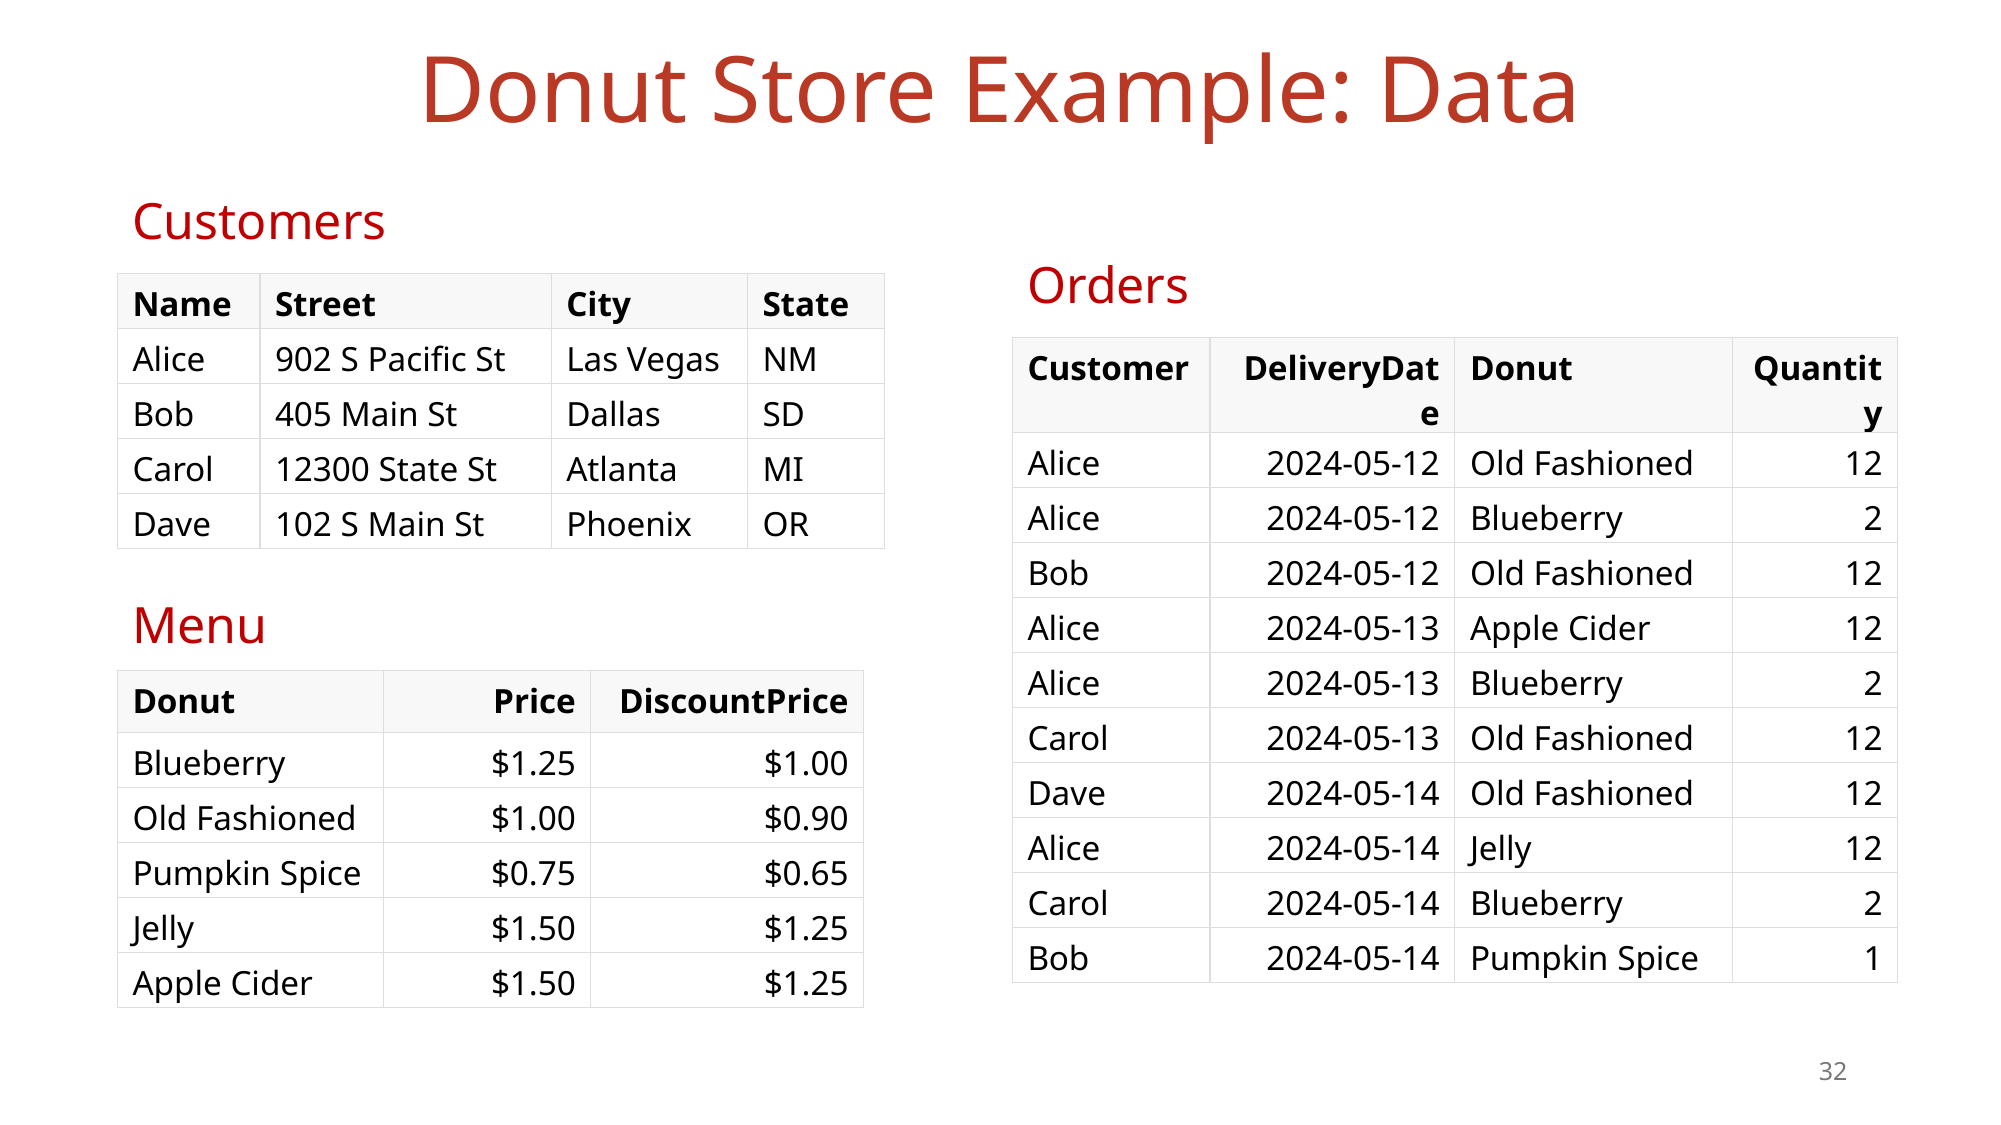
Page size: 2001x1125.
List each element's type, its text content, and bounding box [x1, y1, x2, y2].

table_cell Jelly [118, 898, 383, 952]
table_header Donut [1455, 338, 1732, 432]
table_header Street [261, 274, 551, 328]
text_box Customers [117, 182, 628, 257]
table_cell Carol [1013, 708, 1209, 762]
table_header State [748, 274, 884, 328]
table_cell $0.90 [591, 788, 863, 842]
table_cell 2024-05-12 [1211, 433, 1454, 487]
table_cell Carol [1013, 873, 1209, 927]
table_cell Pumpkin Spice [1455, 928, 1732, 982]
table_cell 12 [1733, 433, 1897, 487]
table_cell Alice [118, 329, 259, 383]
table_cell 2024-05-14 [1211, 818, 1454, 872]
table_cell 102 S Main St [261, 494, 551, 548]
table_cell Dallas [552, 384, 747, 438]
slide_number 32 [1412, 1042, 1863, 1103]
table_cell $1.00 [591, 733, 863, 787]
table_cell 405 Main St [261, 384, 551, 438]
table_cell Apple Cider [118, 953, 383, 1007]
table_cell Bob [1013, 543, 1209, 597]
table_cell Blueberry [118, 733, 383, 787]
table_cell Old Fashioned [1455, 433, 1732, 487]
table_cell Old Fashioned [1455, 543, 1732, 597]
table_cell 2024-05-14 [1211, 763, 1454, 817]
table_cell Blueberry [1455, 653, 1732, 707]
table_header DeliveryDate [1211, 338, 1454, 432]
table_cell NM [748, 329, 884, 383]
text_box Menu [117, 585, 628, 661]
table_cell 2024-05-14 [1211, 873, 1454, 927]
table_cell 902 S Pacific St [261, 329, 551, 383]
table_header Name [118, 274, 259, 328]
table_cell 2024-05-13 [1211, 598, 1454, 652]
table_cell Bob [118, 384, 259, 438]
table_cell Phoenix [552, 494, 747, 548]
table_cell 1 [1733, 928, 1897, 982]
table_cell MI [748, 439, 884, 493]
table_cell OR [748, 494, 884, 548]
table_cell 12 [1733, 763, 1897, 817]
table_header Donut [118, 671, 383, 732]
table_cell Alice [1013, 488, 1209, 542]
table_cell Dave [118, 494, 259, 548]
table_cell 2024-05-13 [1211, 708, 1454, 762]
table_cell 2024-05-12 [1211, 488, 1454, 542]
table_header City [552, 274, 747, 328]
table_cell Old Fashioned [1455, 763, 1732, 817]
table_cell 12 [1733, 598, 1897, 652]
table_cell 12 [1733, 708, 1897, 762]
table_header Customer [1013, 338, 1209, 432]
text_box Orders [1012, 246, 1523, 321]
table_header DiscountPrice [591, 671, 863, 732]
table_cell $0.75 [384, 843, 590, 897]
table_cell 12 [1733, 543, 1897, 597]
table_cell Old Fashioned [118, 788, 383, 842]
table_cell Apple Cider [1455, 598, 1732, 652]
table_header Price [384, 671, 590, 732]
table_cell Jelly [1455, 818, 1732, 872]
table_cell $1.25 [384, 733, 590, 787]
table_cell $0.65 [591, 843, 863, 897]
table_cell $1.00 [384, 788, 590, 842]
table_cell 2 [1733, 488, 1897, 542]
table_cell Alice [1013, 598, 1209, 652]
table_cell Alice [1013, 433, 1209, 487]
table_cell Dave [1013, 763, 1209, 817]
table_cell 2 [1733, 653, 1897, 707]
table_cell Blueberry [1455, 488, 1732, 542]
table_cell Las Vegas [552, 329, 747, 383]
table_header Quantity [1733, 338, 1897, 432]
table_cell Alice [1013, 818, 1209, 872]
table_cell 12 [1733, 818, 1897, 872]
table_cell 2 [1733, 873, 1897, 927]
table_cell SD [748, 384, 884, 438]
table_cell Bob [1013, 928, 1209, 982]
table_cell $1.25 [591, 898, 863, 952]
table_cell Alice [1013, 653, 1209, 707]
table_cell $1.50 [384, 898, 590, 952]
table_cell $1.50 [384, 953, 590, 1007]
table_cell Carol [118, 439, 259, 493]
table_cell Blueberry [1455, 873, 1732, 927]
table_cell 2024-05-14 [1211, 928, 1454, 982]
table_cell Pumpkin Spice [118, 843, 383, 897]
table_cell 2024-05-12 [1211, 543, 1454, 597]
title Donut Store Example: Data [137, 29, 1863, 157]
table_cell 12300 State St [261, 439, 551, 493]
table_cell Atlanta [552, 439, 747, 493]
table_cell $1.25 [591, 953, 863, 1007]
table_cell Old Fashioned [1455, 708, 1732, 762]
table_cell 2024-05-13 [1211, 653, 1454, 707]
